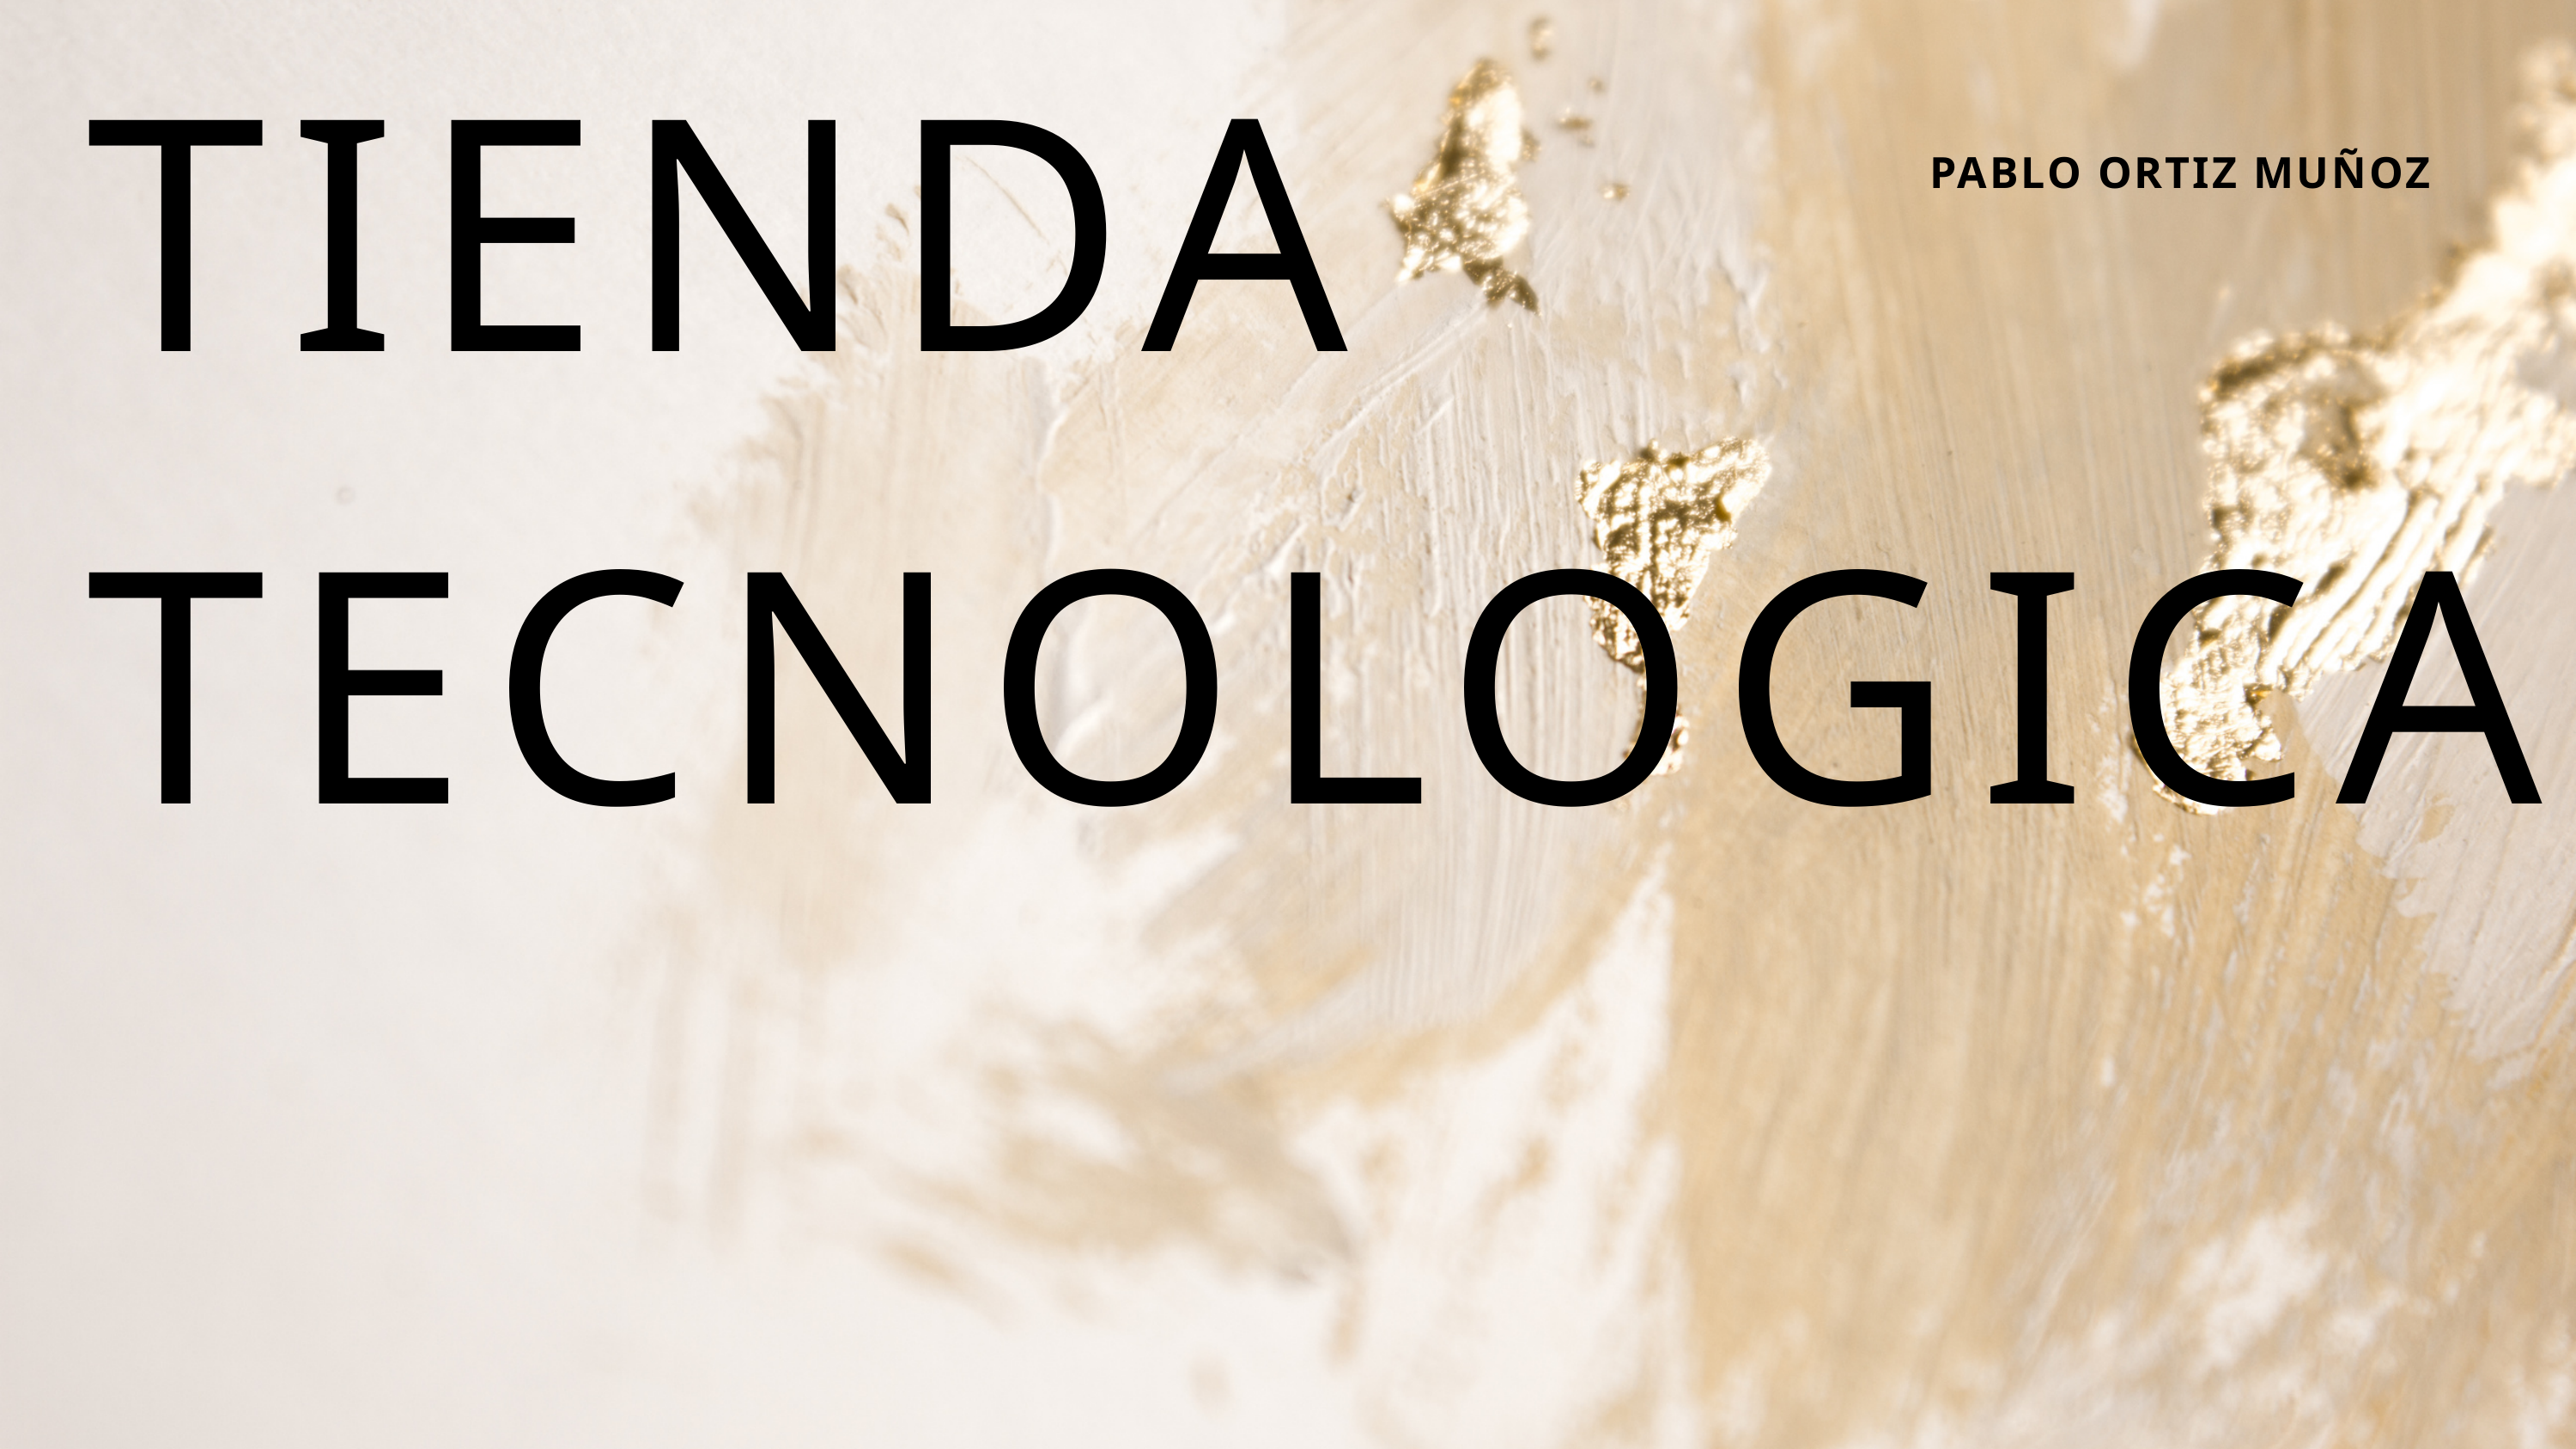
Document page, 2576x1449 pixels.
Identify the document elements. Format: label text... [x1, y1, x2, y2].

text_box PABLO ORTIZ MUÑOZ [455, 136, 2432, 197]
text_box [0, 0, 2576, 1449]
text_box TIENDA TECNOLOGICA [86, 0, 2576, 870]
